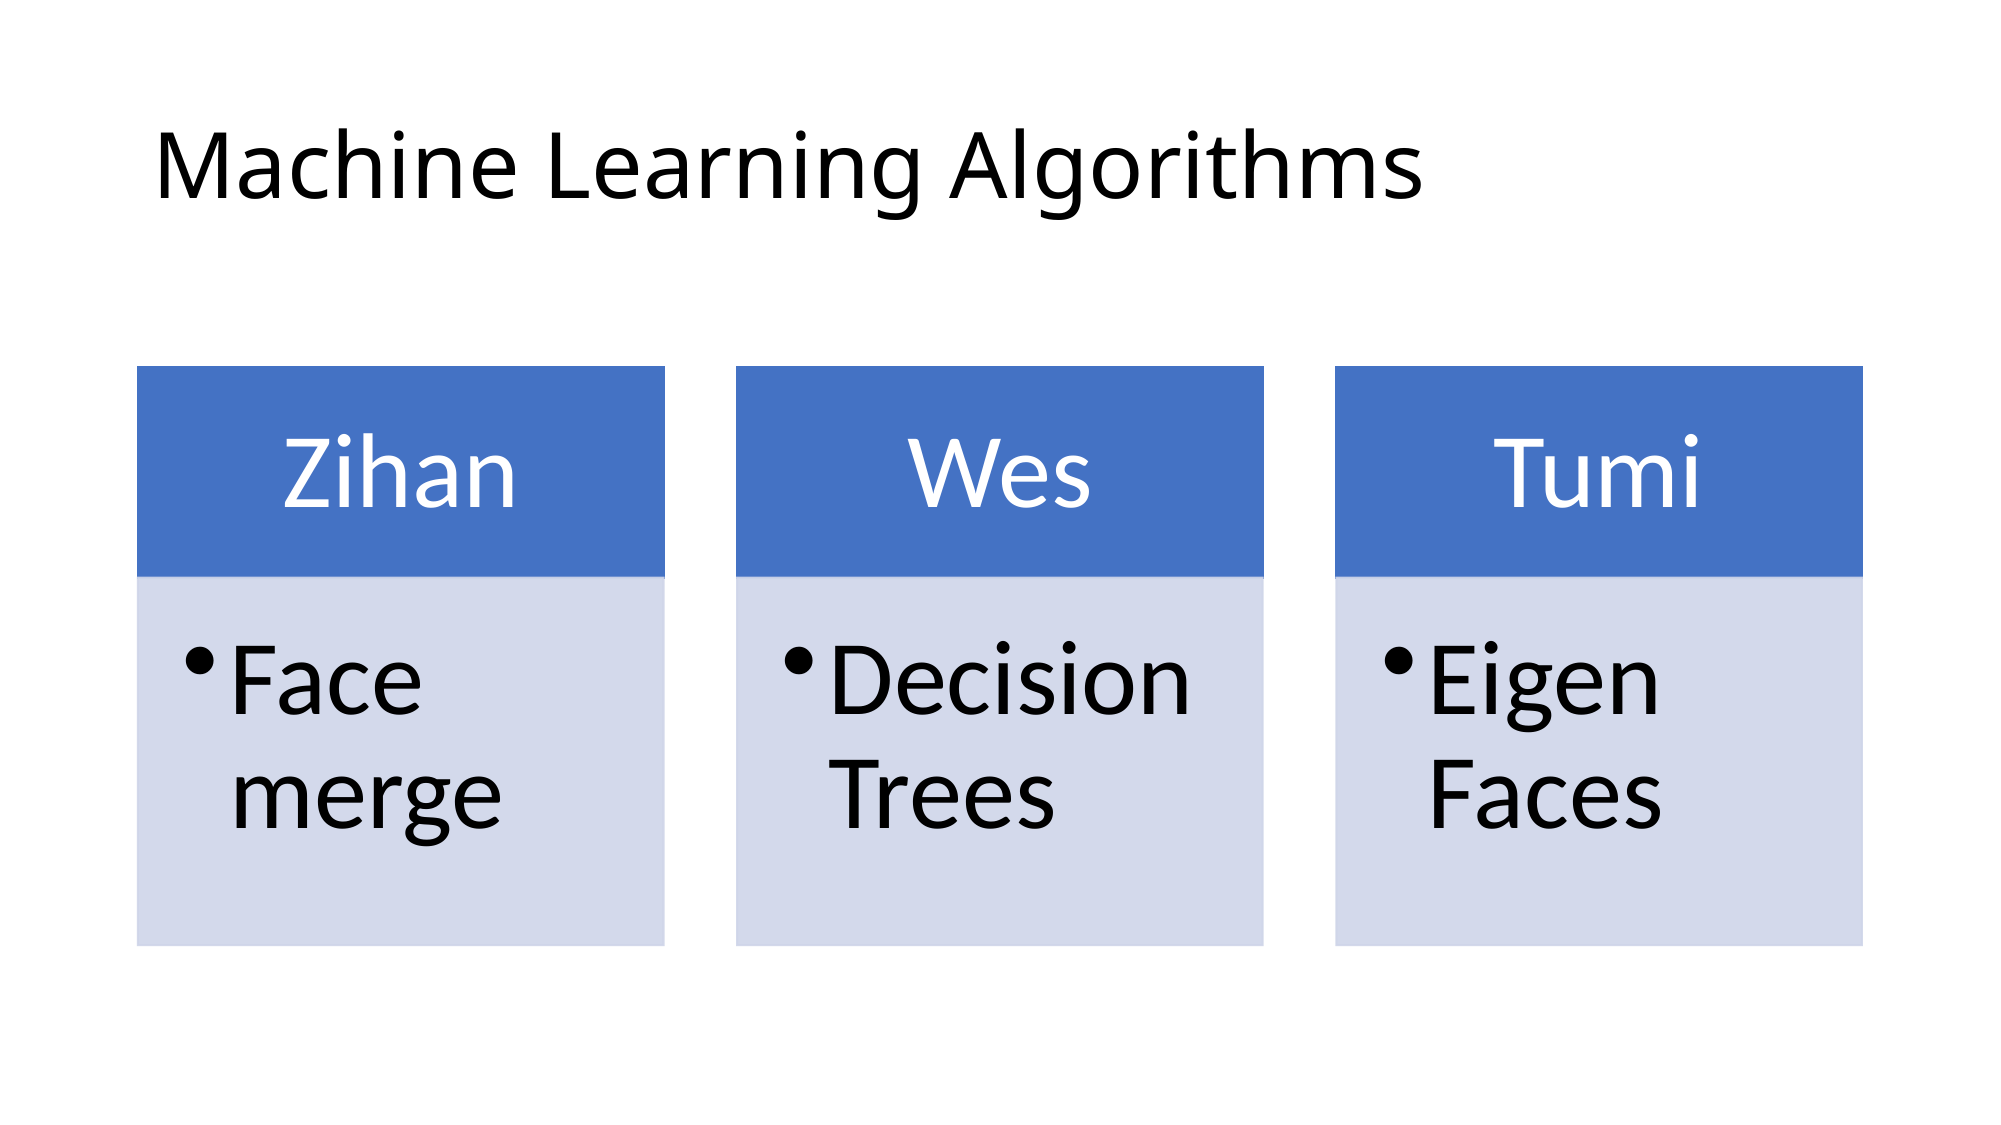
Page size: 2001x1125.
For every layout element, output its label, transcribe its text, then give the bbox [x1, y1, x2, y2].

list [137, 299, 1863, 1014]
title Machine Learning Algorithms [137, 59, 1863, 278]
